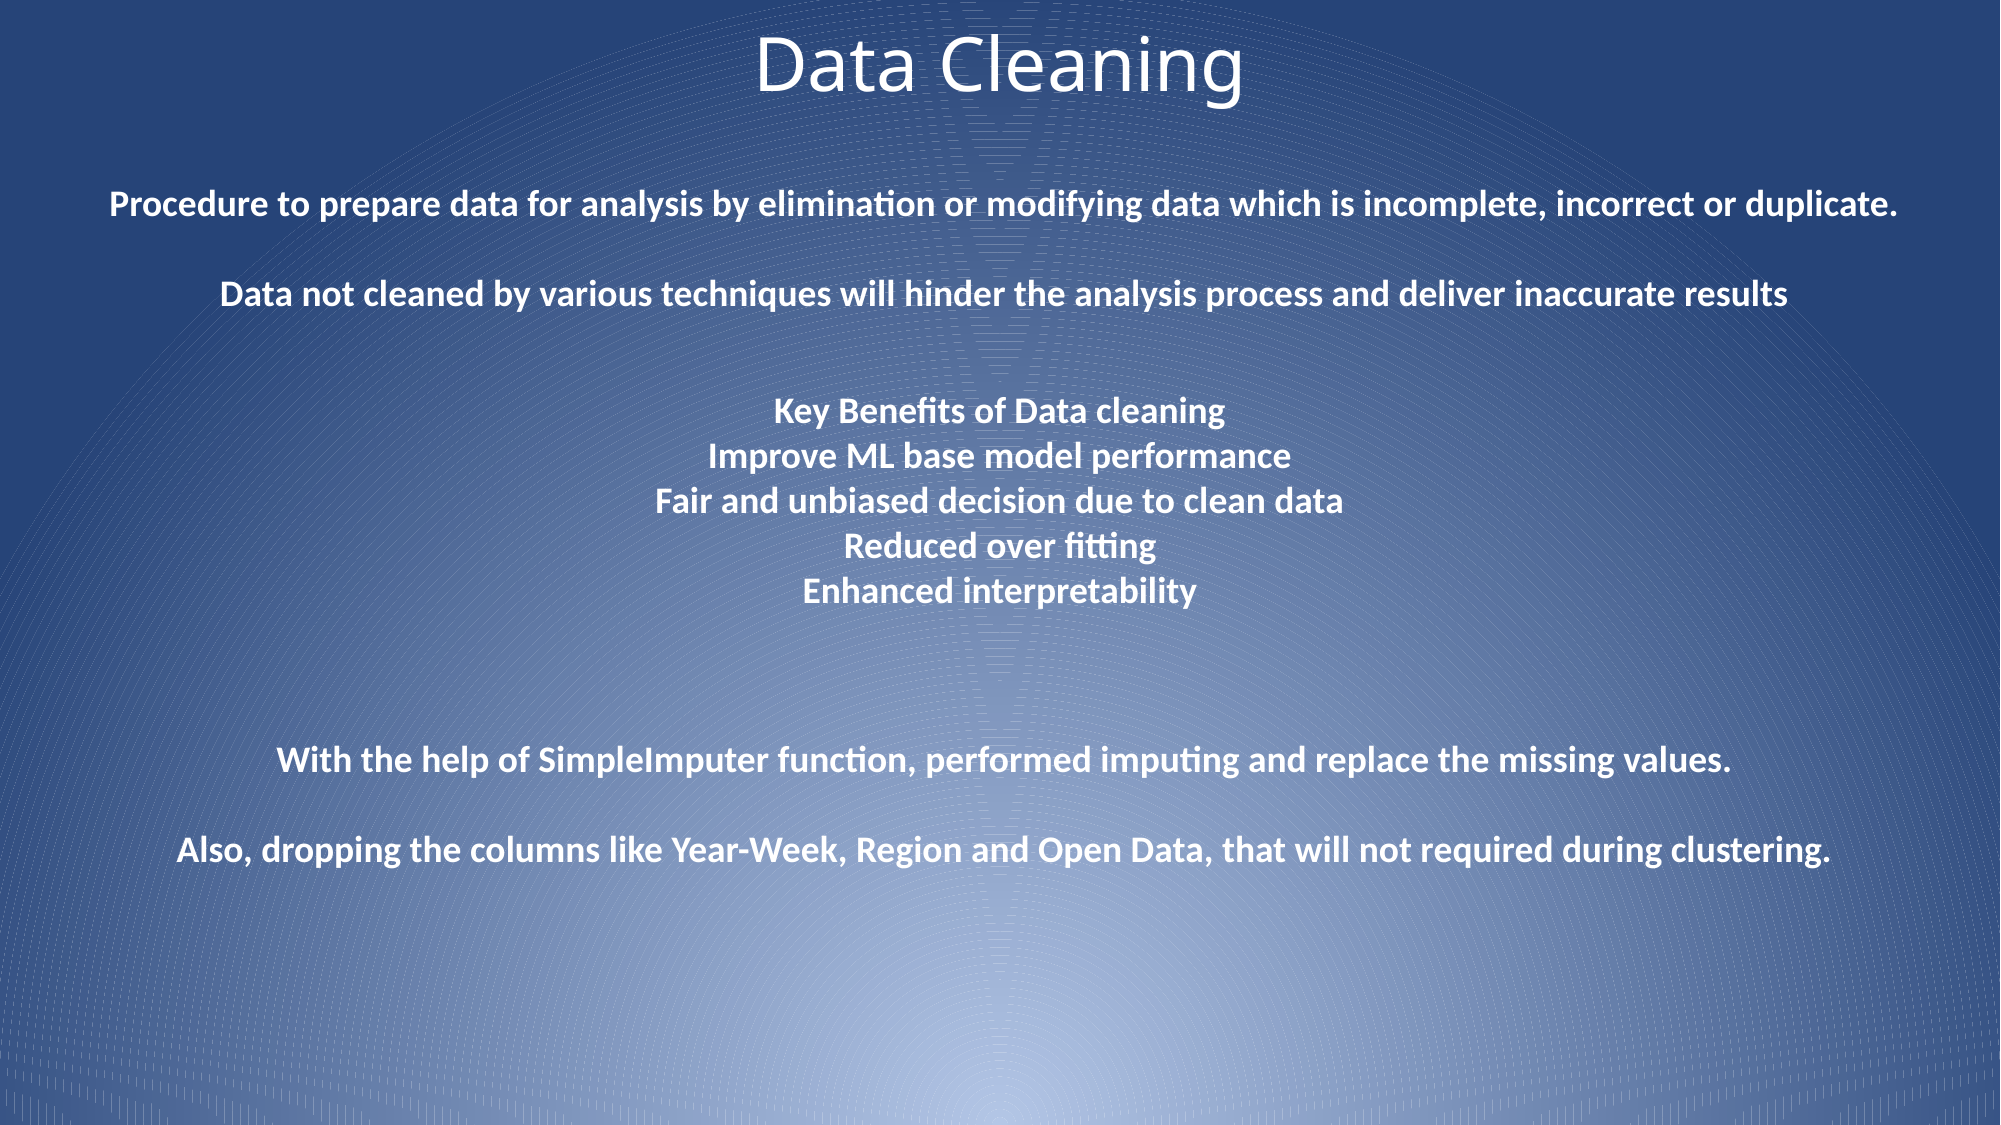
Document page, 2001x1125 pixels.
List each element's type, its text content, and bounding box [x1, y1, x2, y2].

text_box Key Benefits of Data cleaning Improve ML base model performance Fair and unbiased decision due to clean data Reduced over fitting Enhanced interpretability [640, 378, 1360, 619]
text_box With the help of SimpleImputer function, performed imputing and replace the missing values. Also, dropping the columns like Year-Week, Region and Open Data, that will not required during clustering. [161, 727, 1849, 878]
text_box Procedure to prepare data for analysis by elimination or modifying data which is incomplete, incorrect or duplicate. Data not cleaned by various techniques will hinder the analysis process and deliver inaccurate results [94, 171, 1916, 322]
title Data Cleaning [24, 11, 1976, 116]
